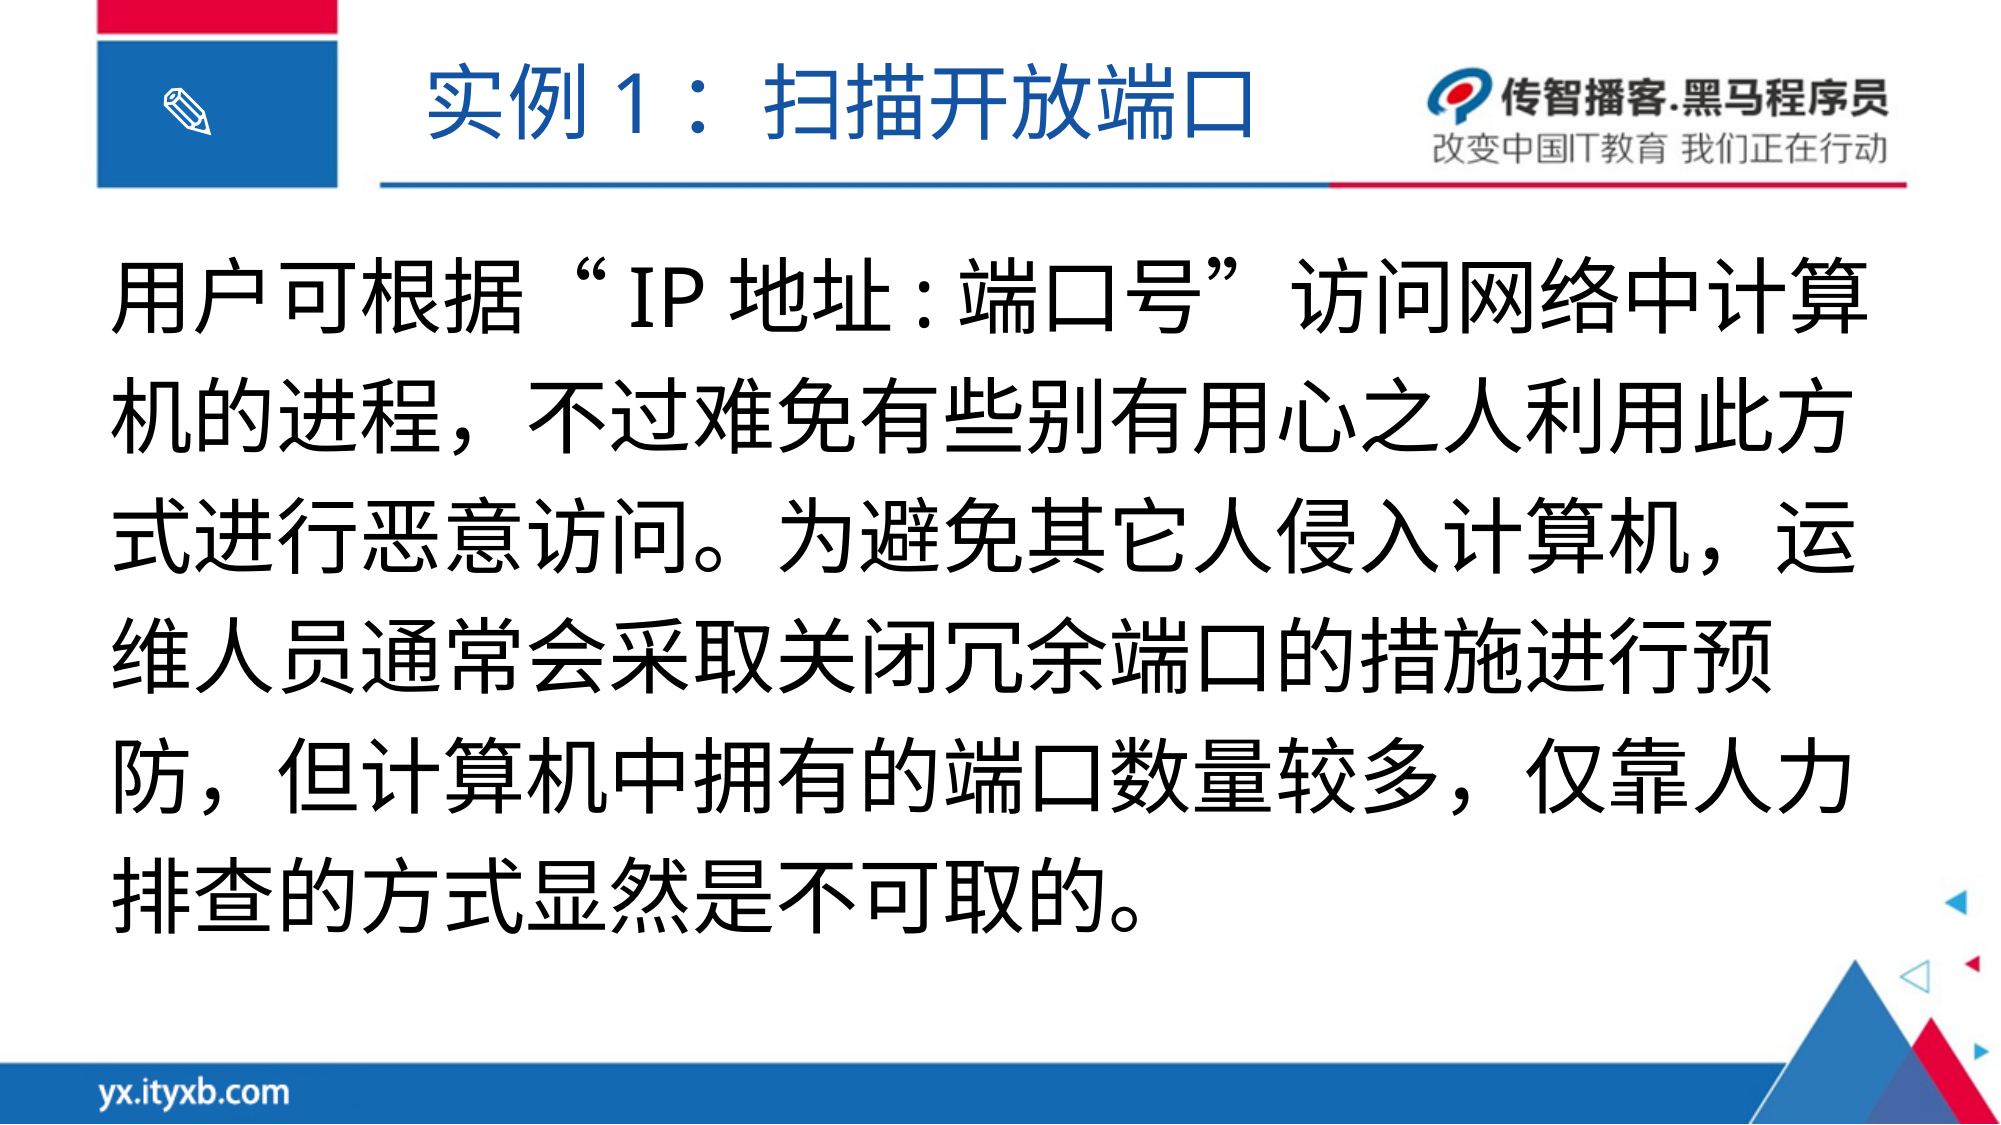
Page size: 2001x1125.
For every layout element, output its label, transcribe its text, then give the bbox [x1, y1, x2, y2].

text_box 实例1：扫描开放端口 [409, 43, 1292, 158]
text_box 用户可根据“IP地址:端口号”访问网络中计算机的进程，不过难免有些别有用心之人利用此方式进行恶意访问。为避免其它人侵入计算机，运维人员通常会采取关闭冗余端口的措施进行预防，但计算机中拥有的端口数量较多，仅靠人力排查的方式显然是不可取的。 [94, 216, 1938, 951]
picture [0, 0, 2000, 1124]
